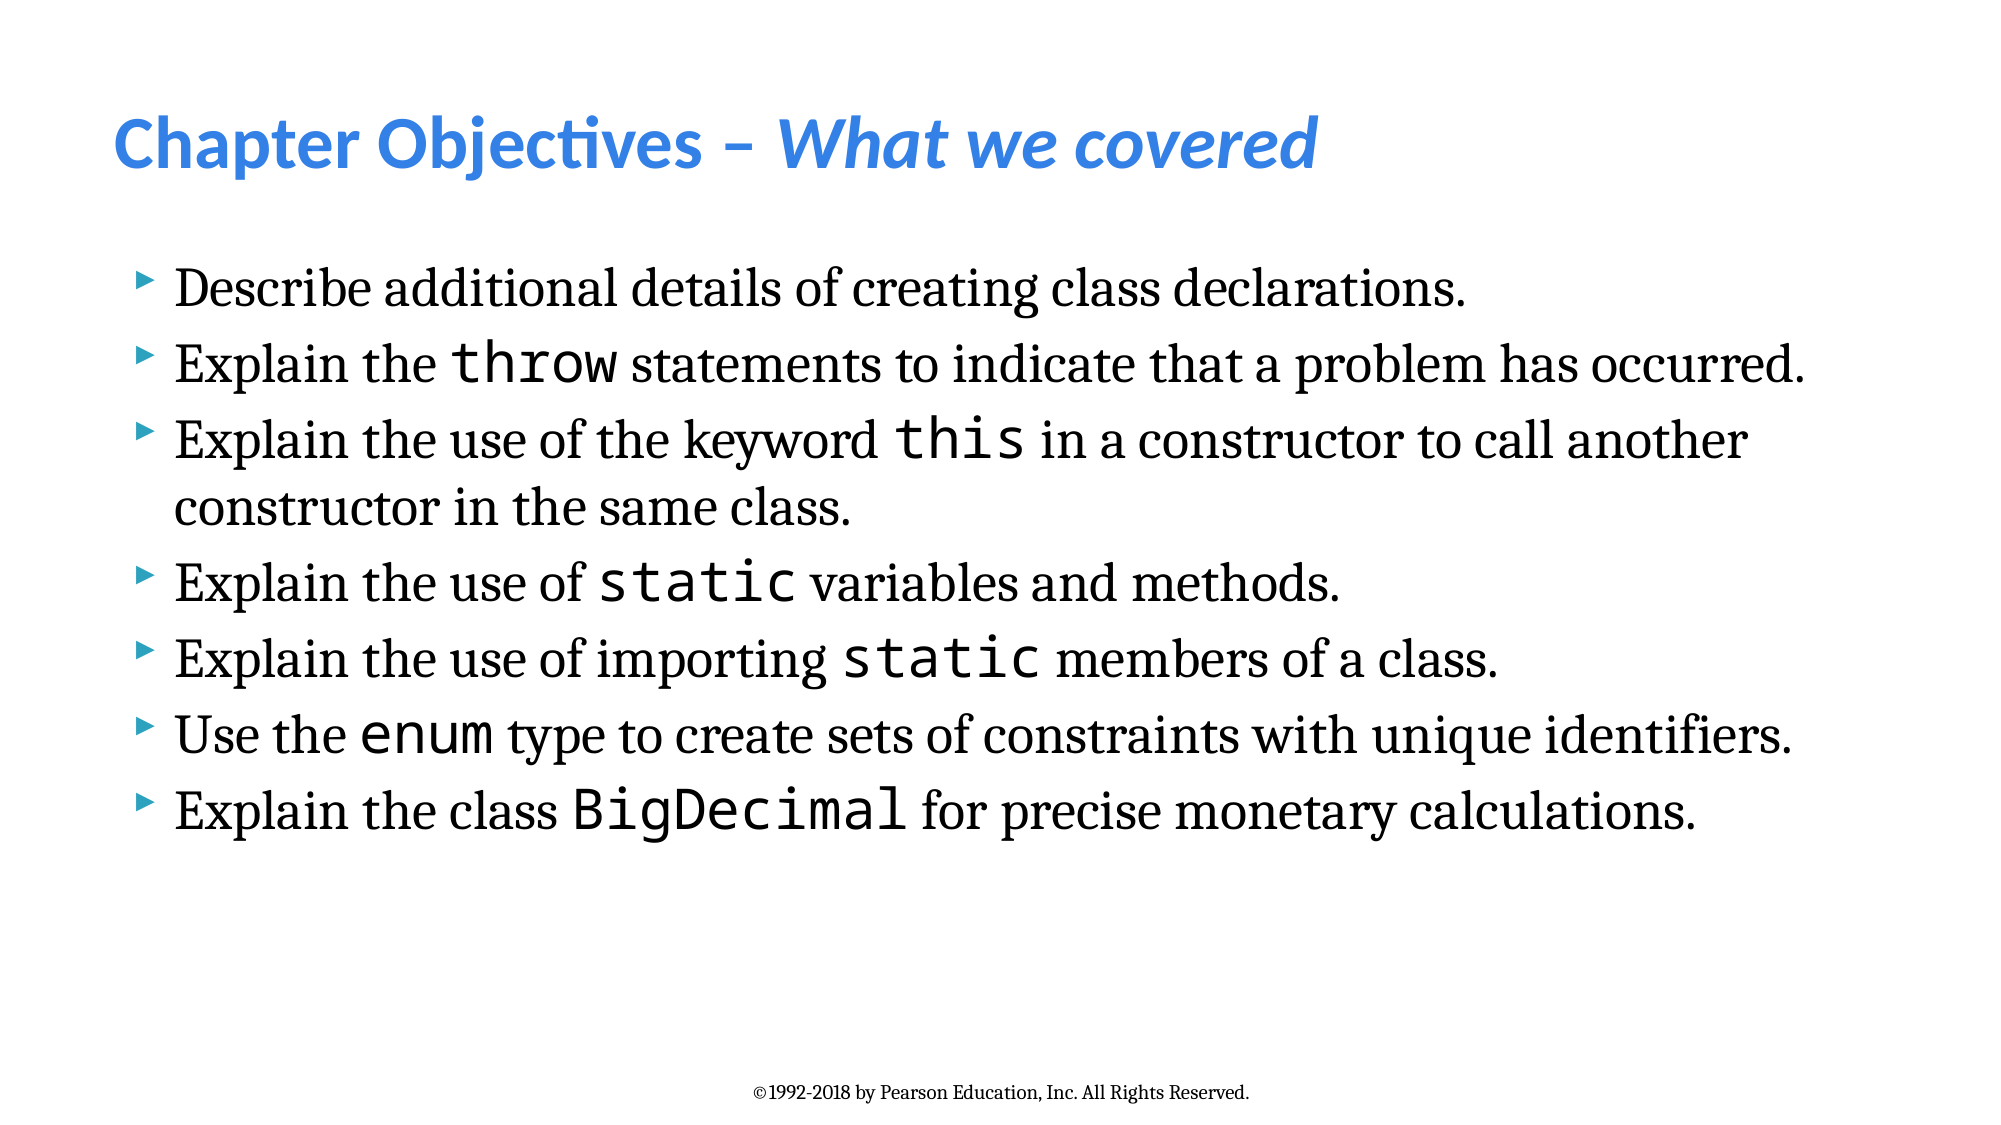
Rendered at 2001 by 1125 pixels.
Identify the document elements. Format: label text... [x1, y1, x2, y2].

footer ©1992-2018 by Pearson Education, Inc. All Rights Reserved. [736, 1051, 1892, 1112]
list Describe additional details of creating class declarations. Explain the throw statements to indicate that a problem has occurred. Explain the use of the keyword this in a constructor to call another constructor in the same class. Explain the use of static variables and methods. Explain the use of importing static members of a class. Use the enum type to create sets of constraints with unique identifiers. Explain the class BigDecimal for precise monetary calculations. [99, 242, 1900, 986]
title Chapter Objectives – What we covered [99, 45, 1900, 233]
